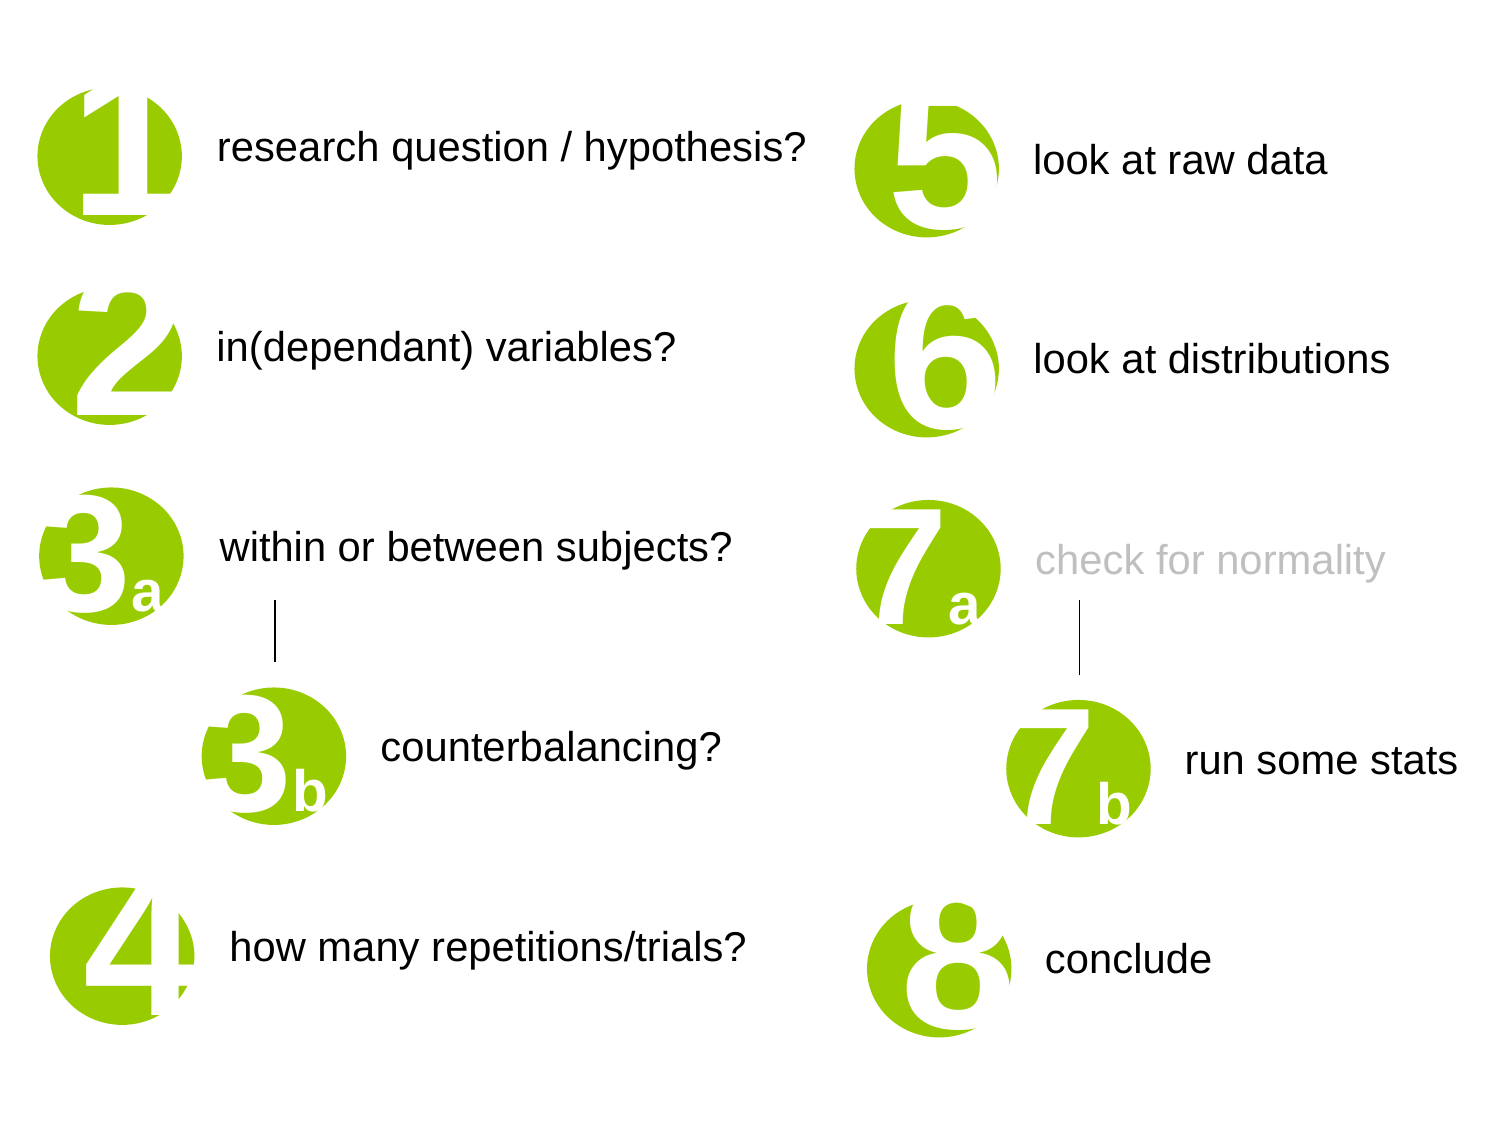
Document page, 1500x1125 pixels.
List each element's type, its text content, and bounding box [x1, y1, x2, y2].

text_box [37, 87, 183, 226]
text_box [49, 887, 195, 1026]
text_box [854, 99, 1000, 238]
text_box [941, 699, 1180, 838]
text_box within or between subjects? [216, 512, 748, 578]
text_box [791, 499, 1030, 638]
text_box run some stats [1183, 725, 1474, 790]
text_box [37, 287, 183, 426]
text_box conclude [1030, 924, 1228, 990]
text_box how many repetitions/trials? [214, 912, 763, 978]
text_box check for normality [1033, 525, 1401, 590]
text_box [137, 687, 376, 826]
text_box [0, 487, 213, 626]
text_box look at raw data [1018, 125, 1343, 190]
text_box research question / hypothesis? [202, 112, 823, 178]
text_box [866, 899, 1012, 1038]
text_box counterbalancing? [379, 712, 738, 778]
text_box look at distributions [1018, 324, 1406, 390]
text_box in(dependant) variables? [201, 312, 692, 378]
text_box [854, 299, 1000, 438]
